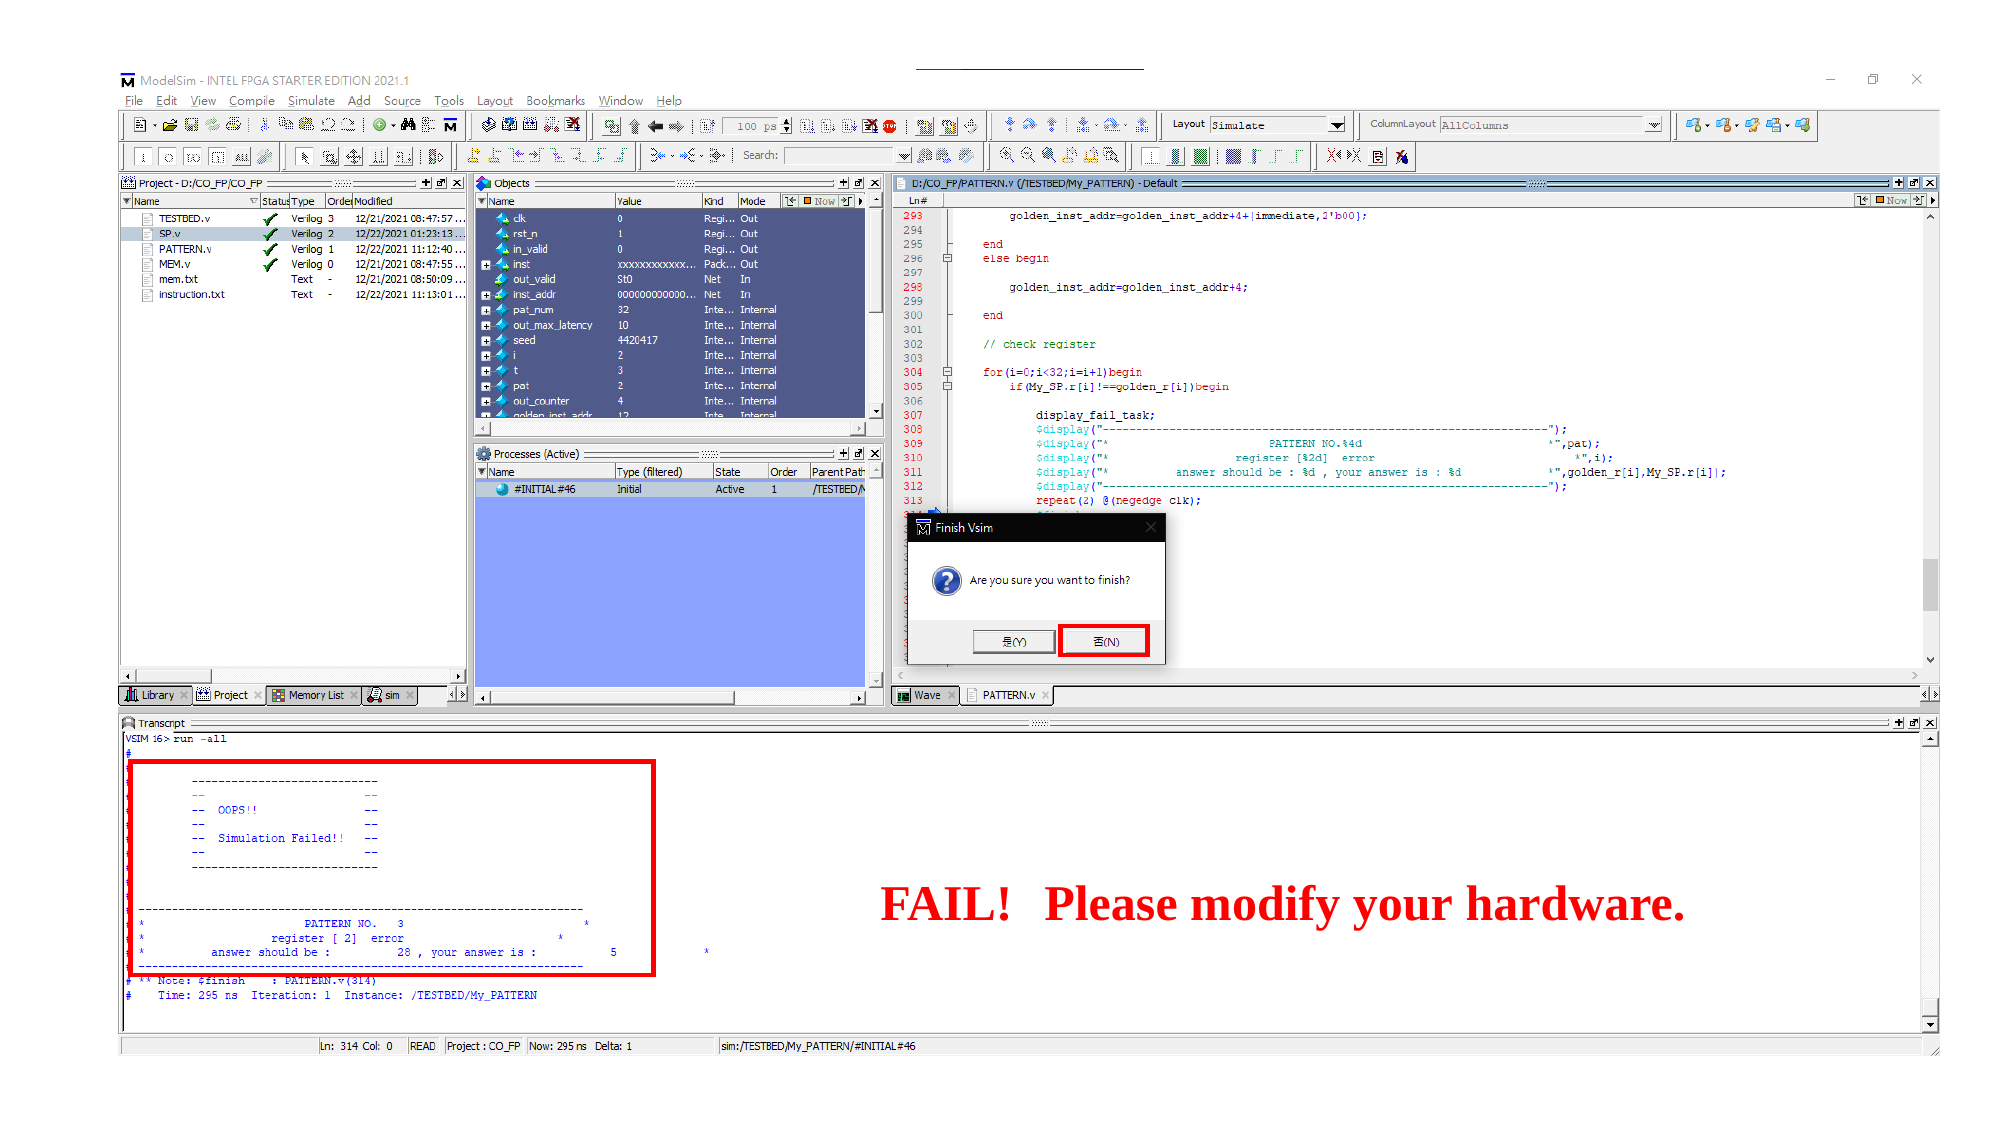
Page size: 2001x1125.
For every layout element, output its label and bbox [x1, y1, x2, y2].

picture [118, 69, 1940, 1056]
